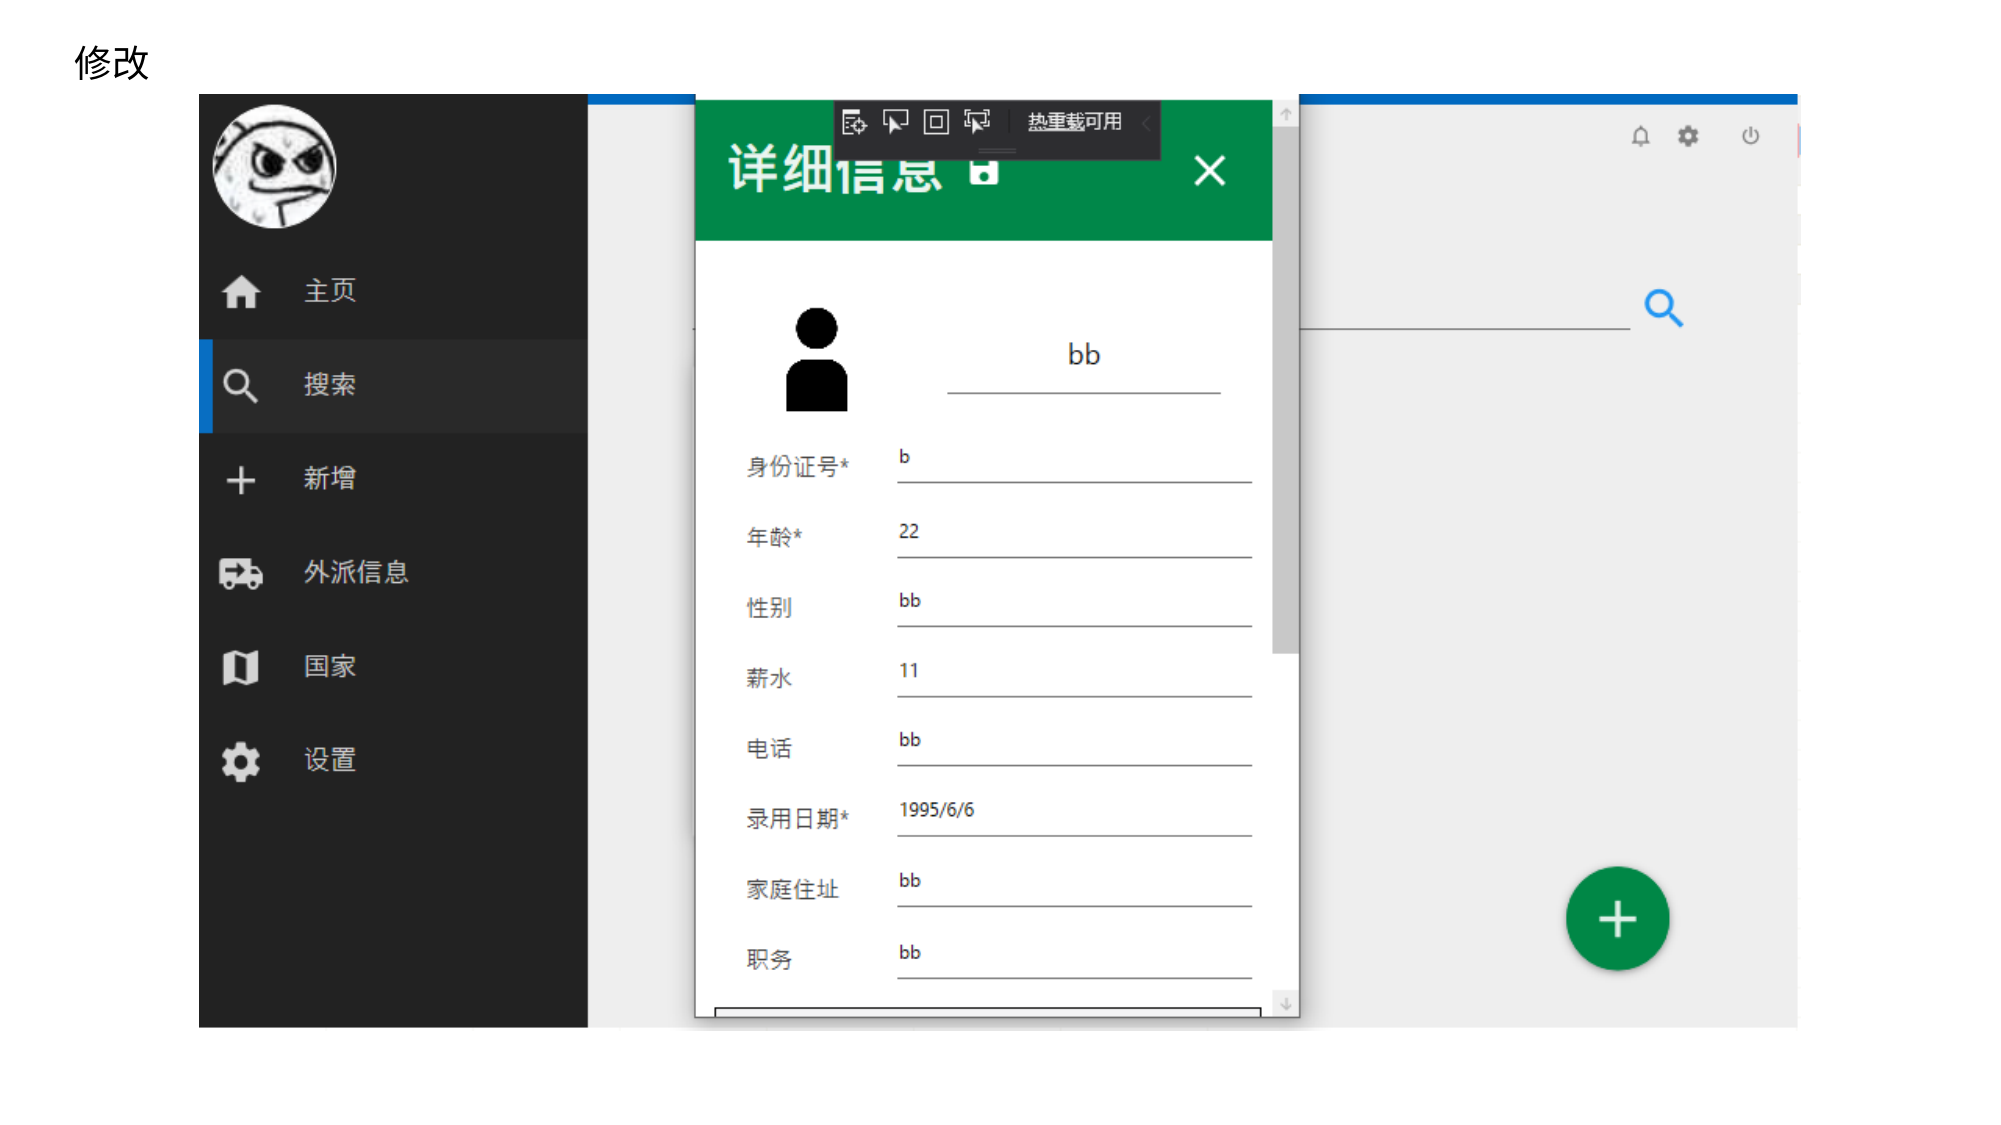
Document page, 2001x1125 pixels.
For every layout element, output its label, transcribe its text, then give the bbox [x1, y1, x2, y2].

text_box 修改 [59, 32, 165, 93]
picture [199, 94, 1801, 1031]
